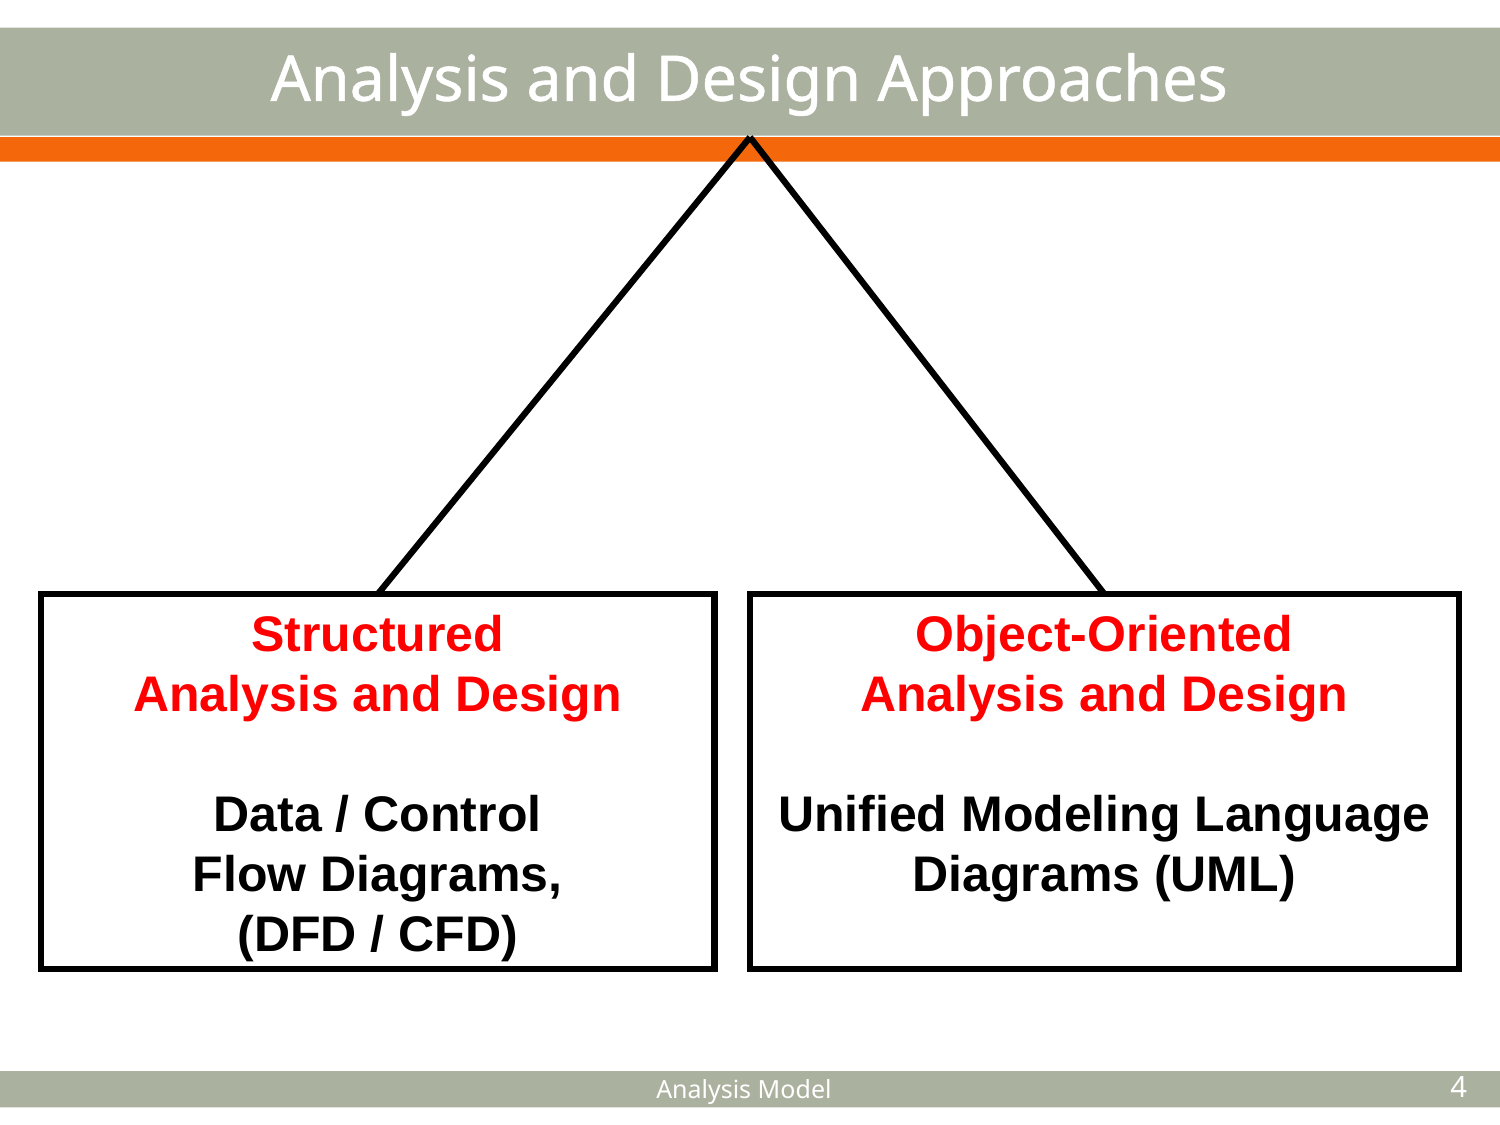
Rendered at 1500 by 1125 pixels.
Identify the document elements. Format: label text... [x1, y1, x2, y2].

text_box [377, 136, 748, 595]
text_box Structured Analysis and Design Data / Control Flow Diagrams, (DFD / CFD) [41, 593, 715, 969]
title Analysis and Design Approaches [0, 29, 1500, 123]
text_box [749, 136, 1105, 595]
slide_number 4 [1222, 1058, 1483, 1119]
text_box Object-Oriented Analysis and Design Unified Modeling Language Diagrams (UML) [750, 593, 1459, 969]
footer Analysis Model [348, 1058, 1140, 1119]
